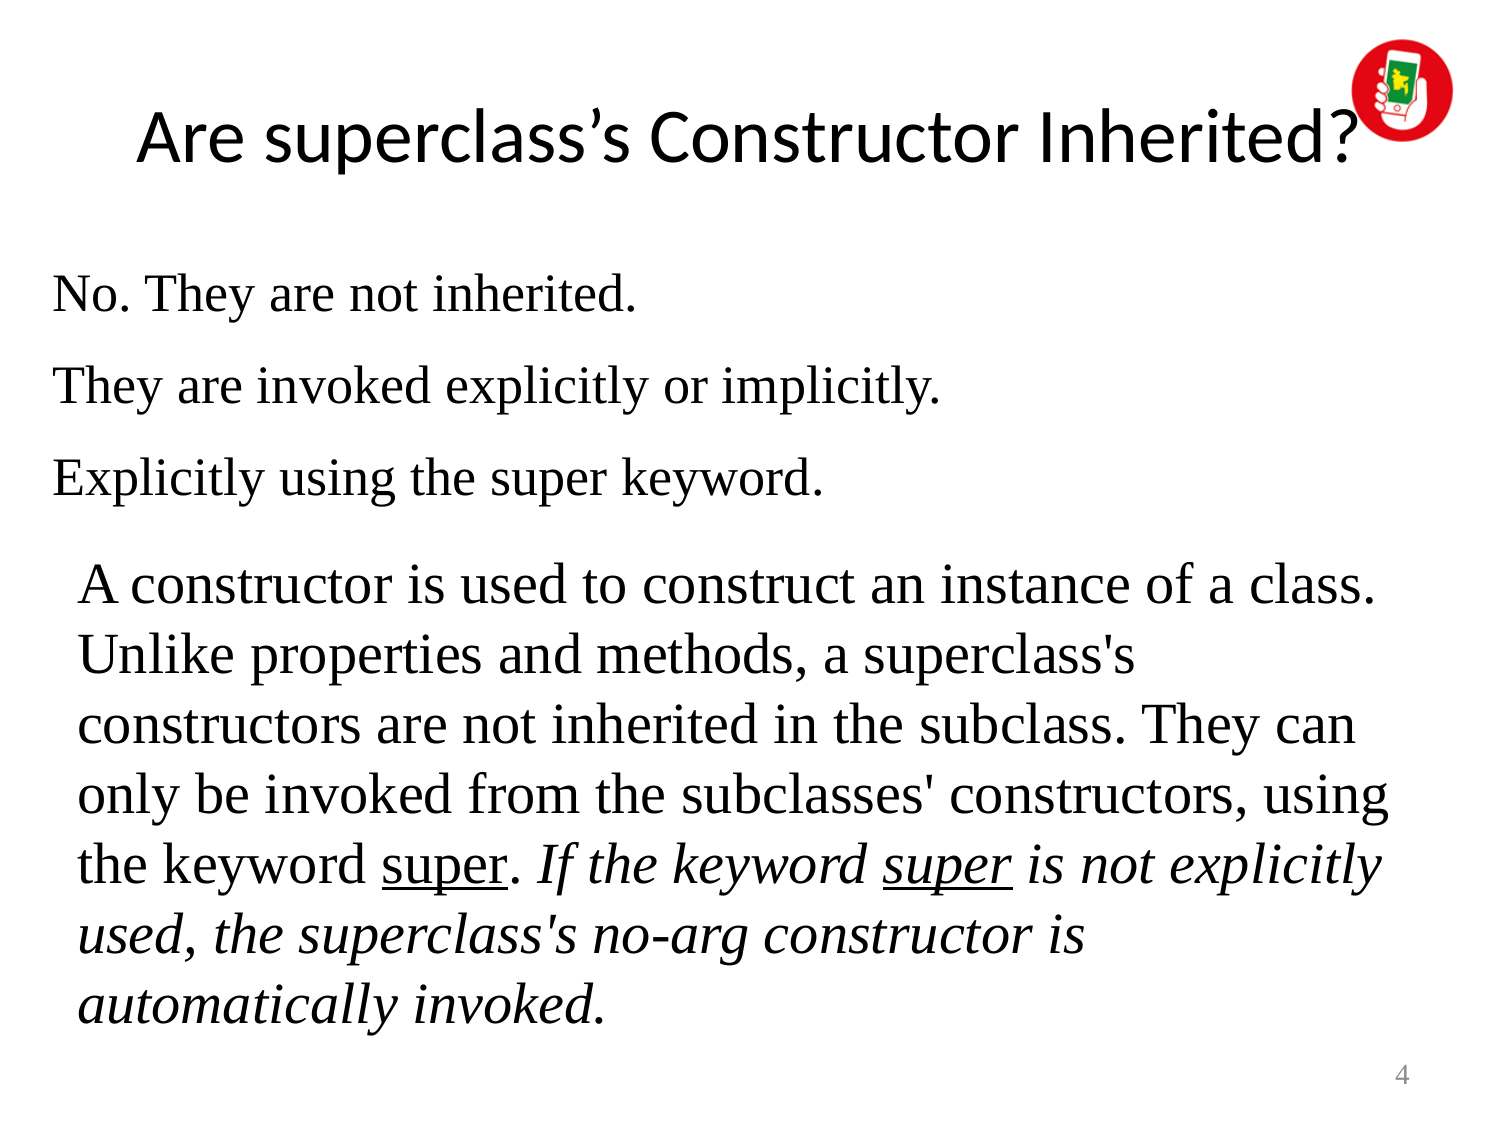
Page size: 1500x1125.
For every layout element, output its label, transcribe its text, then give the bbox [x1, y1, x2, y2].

text_box No. They are not inherited. They are invoked explicitly or implicitly. Explicitly using the super keyword. [37, 249, 1463, 514]
title Are superclass’s Constructor Inherited? [112, 75, 1388, 188]
slide_number 4 [1074, 1042, 1425, 1103]
picture [1350, 37, 1455, 143]
text_box A constructor is used to construct an instance of a class. Unlike properties and methods, a superclass's constructors are not inherited in the subclass. They can only be invoked from the subclasses' constructors, using the keyword super. If the keyword super is not explicitly used, the superclass's no-arg constructor is automatically invoked. [62, 537, 1413, 1043]
